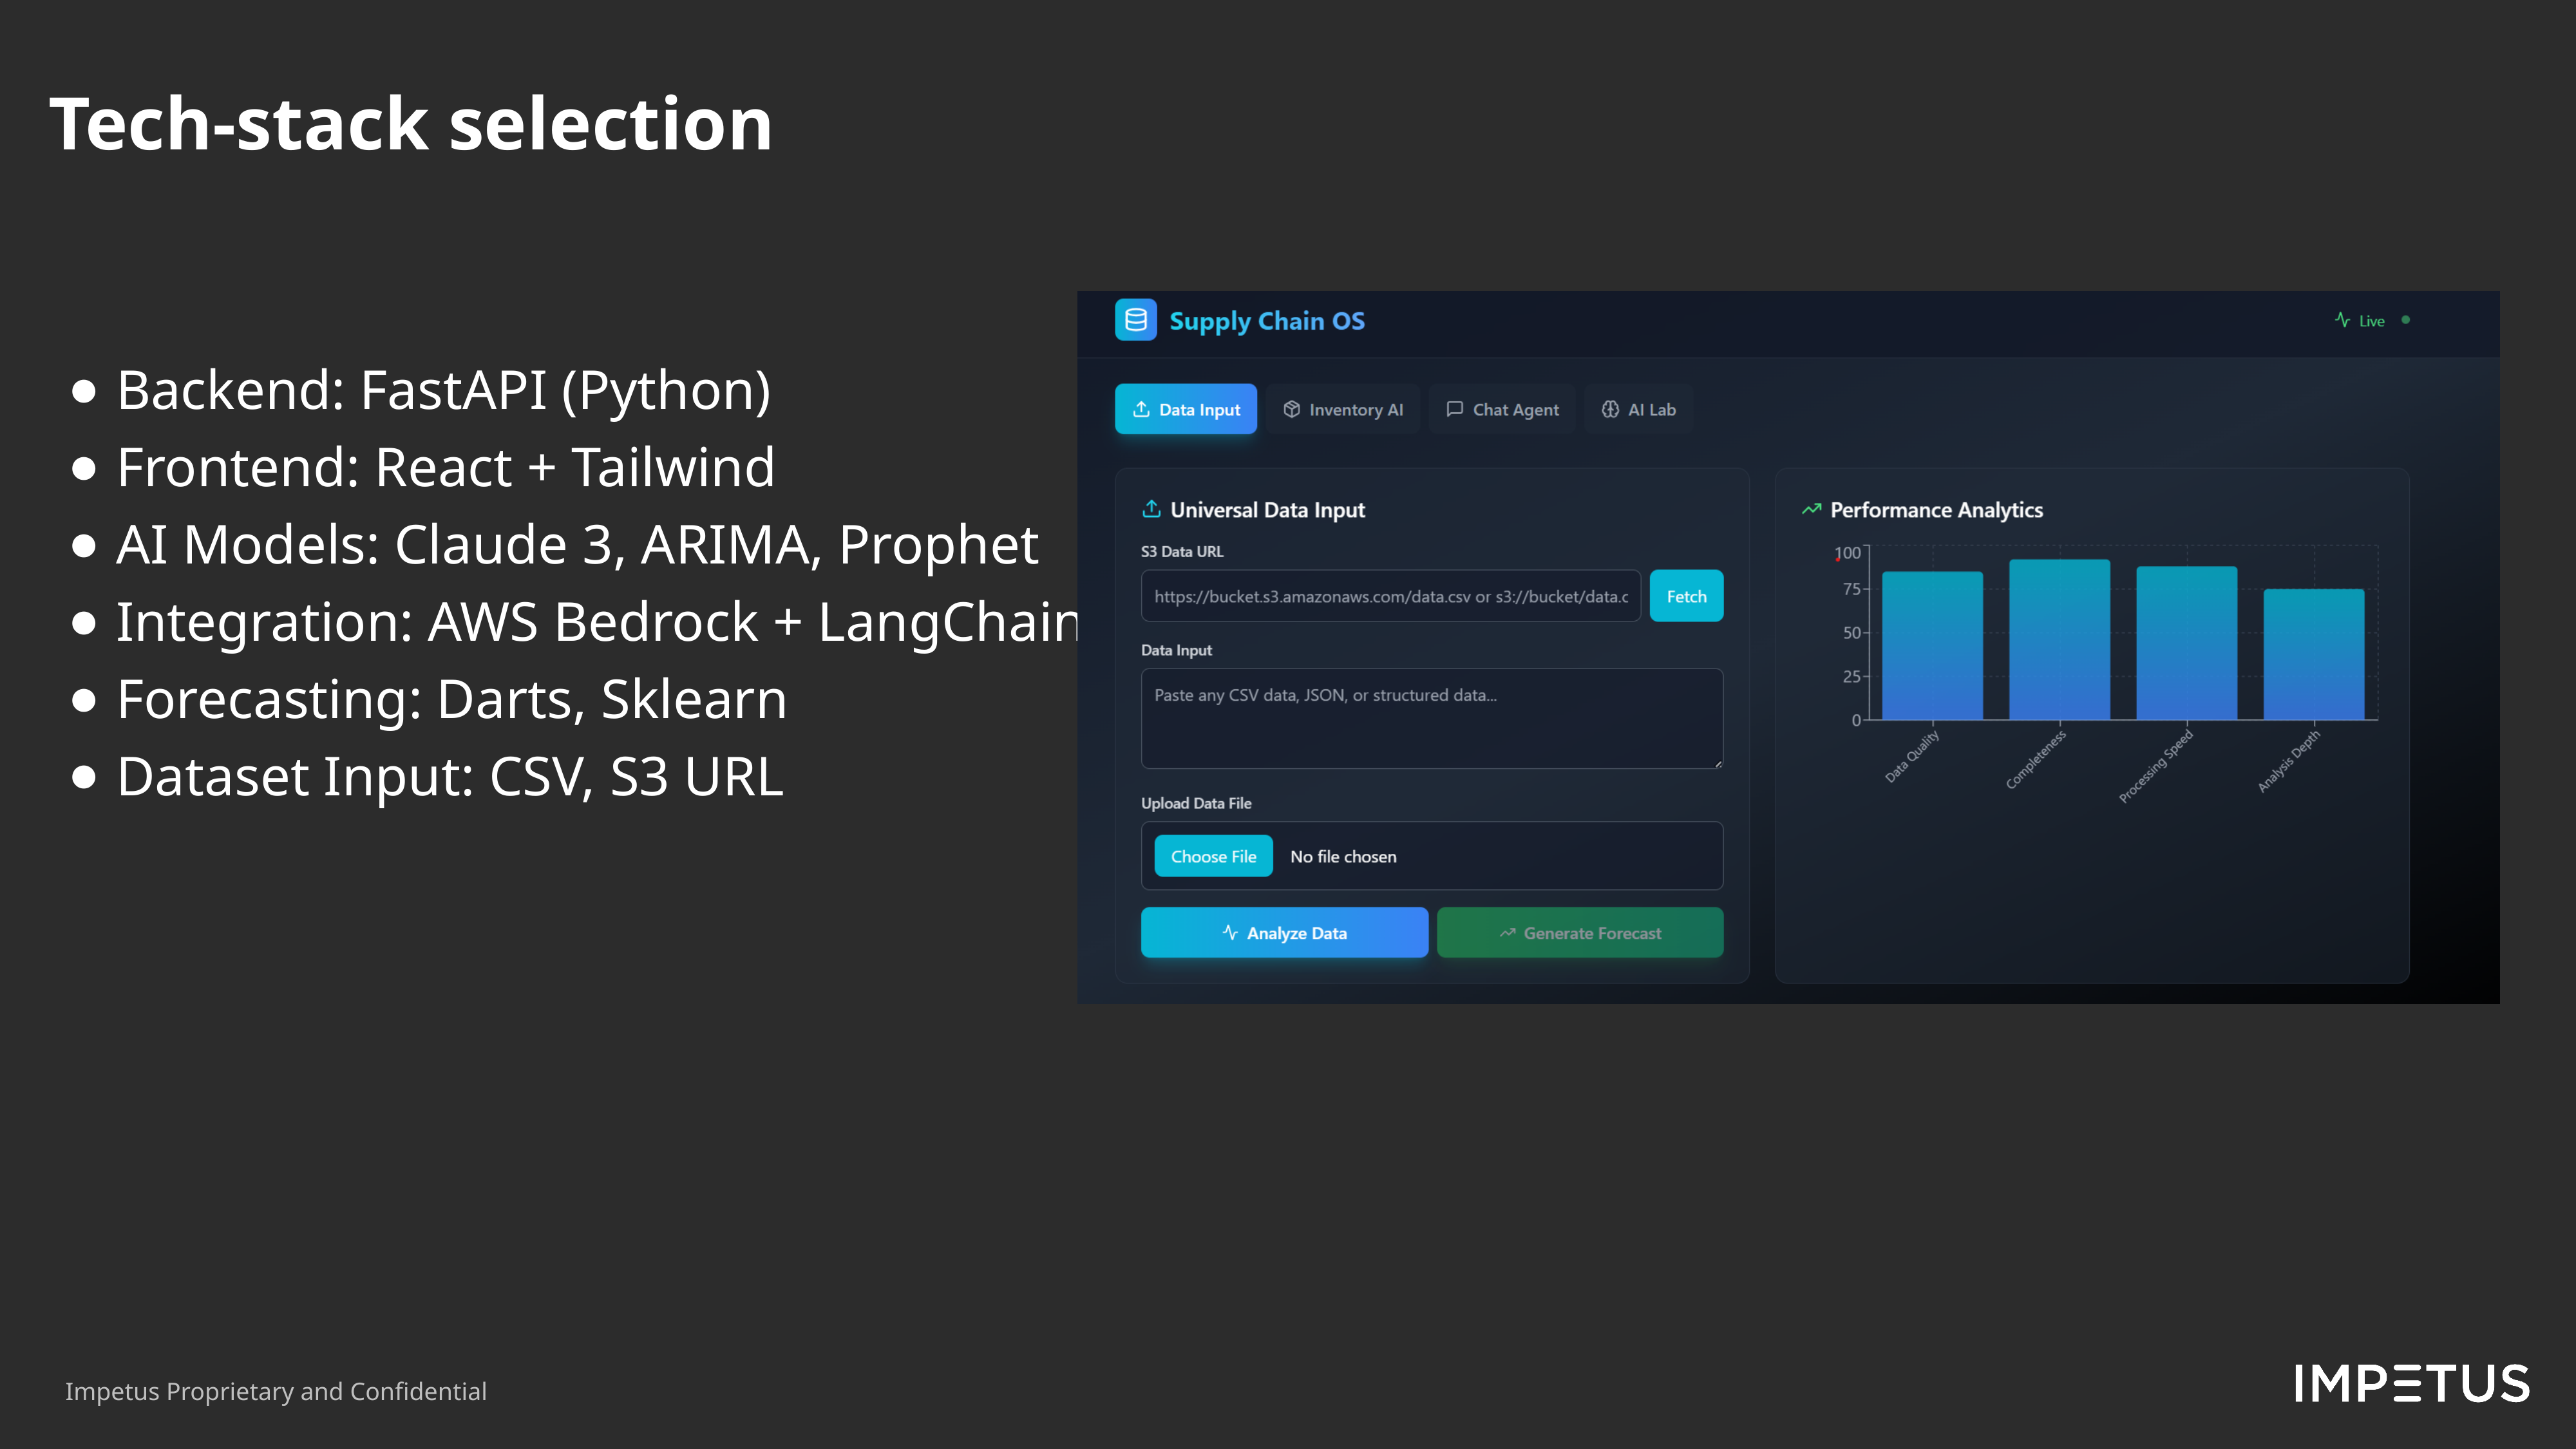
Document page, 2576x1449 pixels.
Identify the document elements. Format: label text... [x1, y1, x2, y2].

picture [2277, 1345, 2548, 1421]
picture [1077, 291, 2501, 1004]
list Backend: FastAPI (Python) Frontend: React + Tailwind AI Models: Claude 3, ARIMA, Prophet Integration: AWS Bedrock + LangChain Forecasting: Darts, Sklearn Dataset Input: CSV, S3 URL [48, 241, 2528, 1304]
list Tech-stack selection​ [48, 48, 2528, 193]
